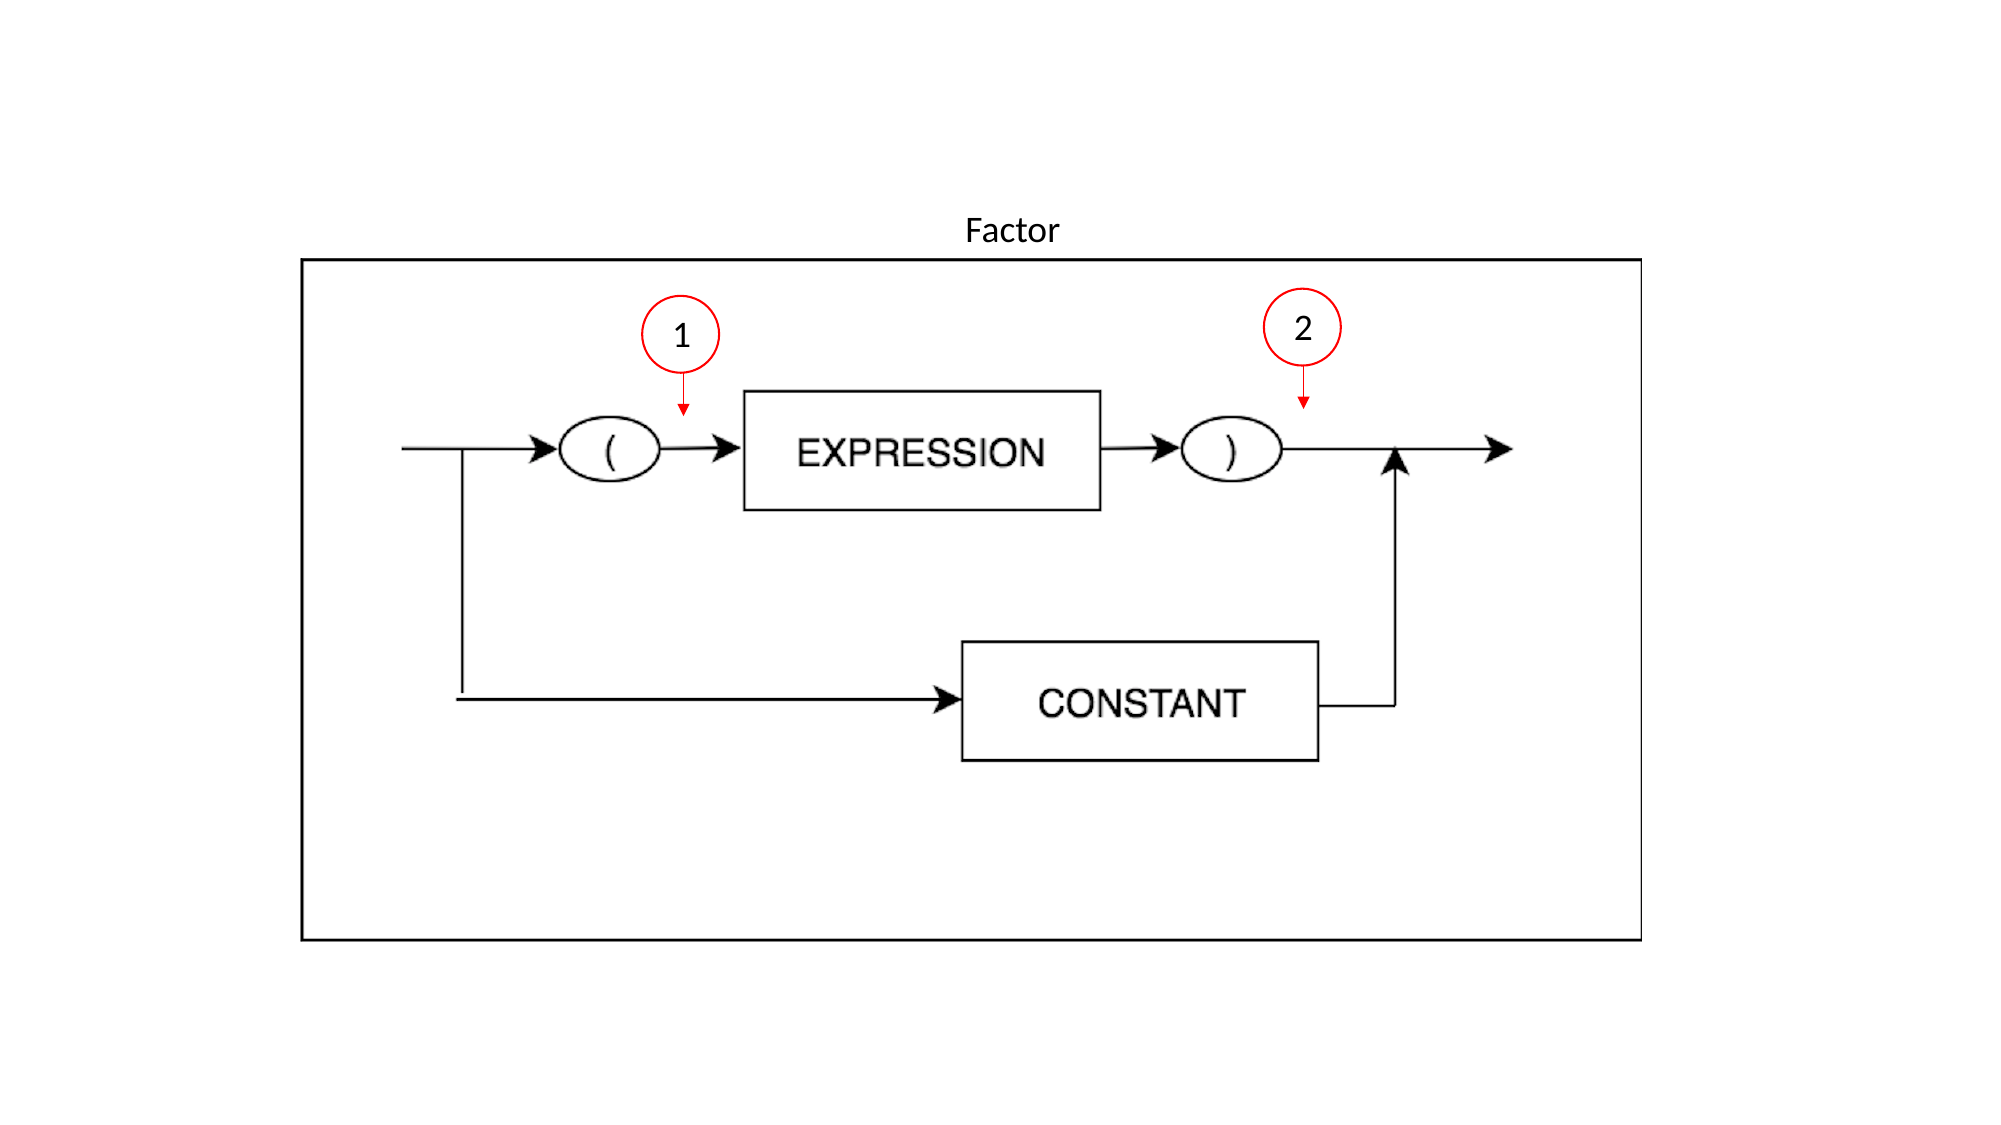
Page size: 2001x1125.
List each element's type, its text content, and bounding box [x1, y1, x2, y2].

text_box Factor [950, 197, 1076, 258]
picture [300, 258, 1642, 942]
